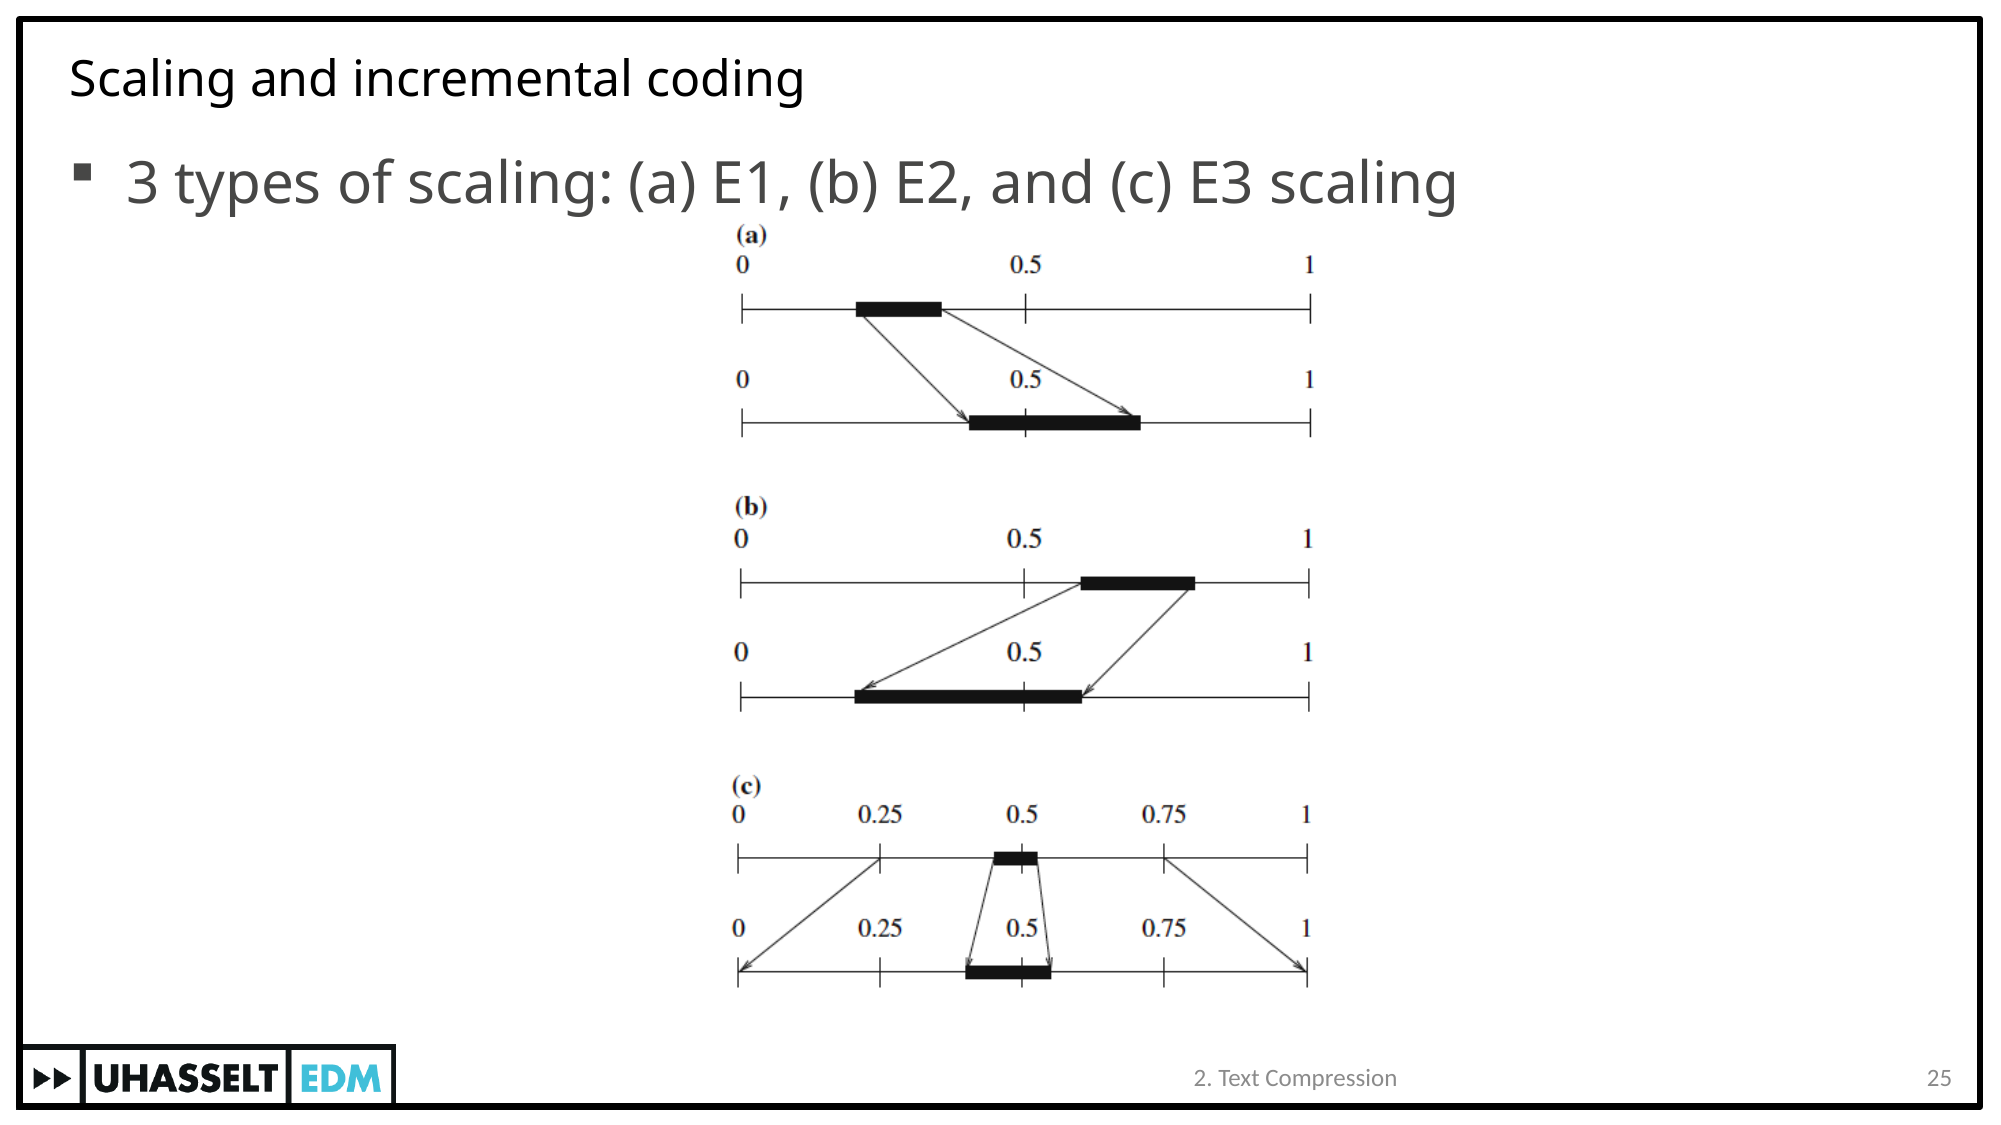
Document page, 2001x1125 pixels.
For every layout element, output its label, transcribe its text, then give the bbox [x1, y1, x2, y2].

title Scaling and incremental coding [55, 30, 1945, 122]
list 3 types of scaling: (a) E1, (b) E2, and (c) E3 scaling [55, 137, 1945, 965]
picture [23, 1044, 396, 1103]
footer 2. Text Compression [807, 1046, 1784, 1107]
slide_number 25 [1802, 1047, 1968, 1107]
picture [728, 771, 1320, 1011]
picture [728, 216, 1329, 451]
picture [728, 488, 1322, 727]
